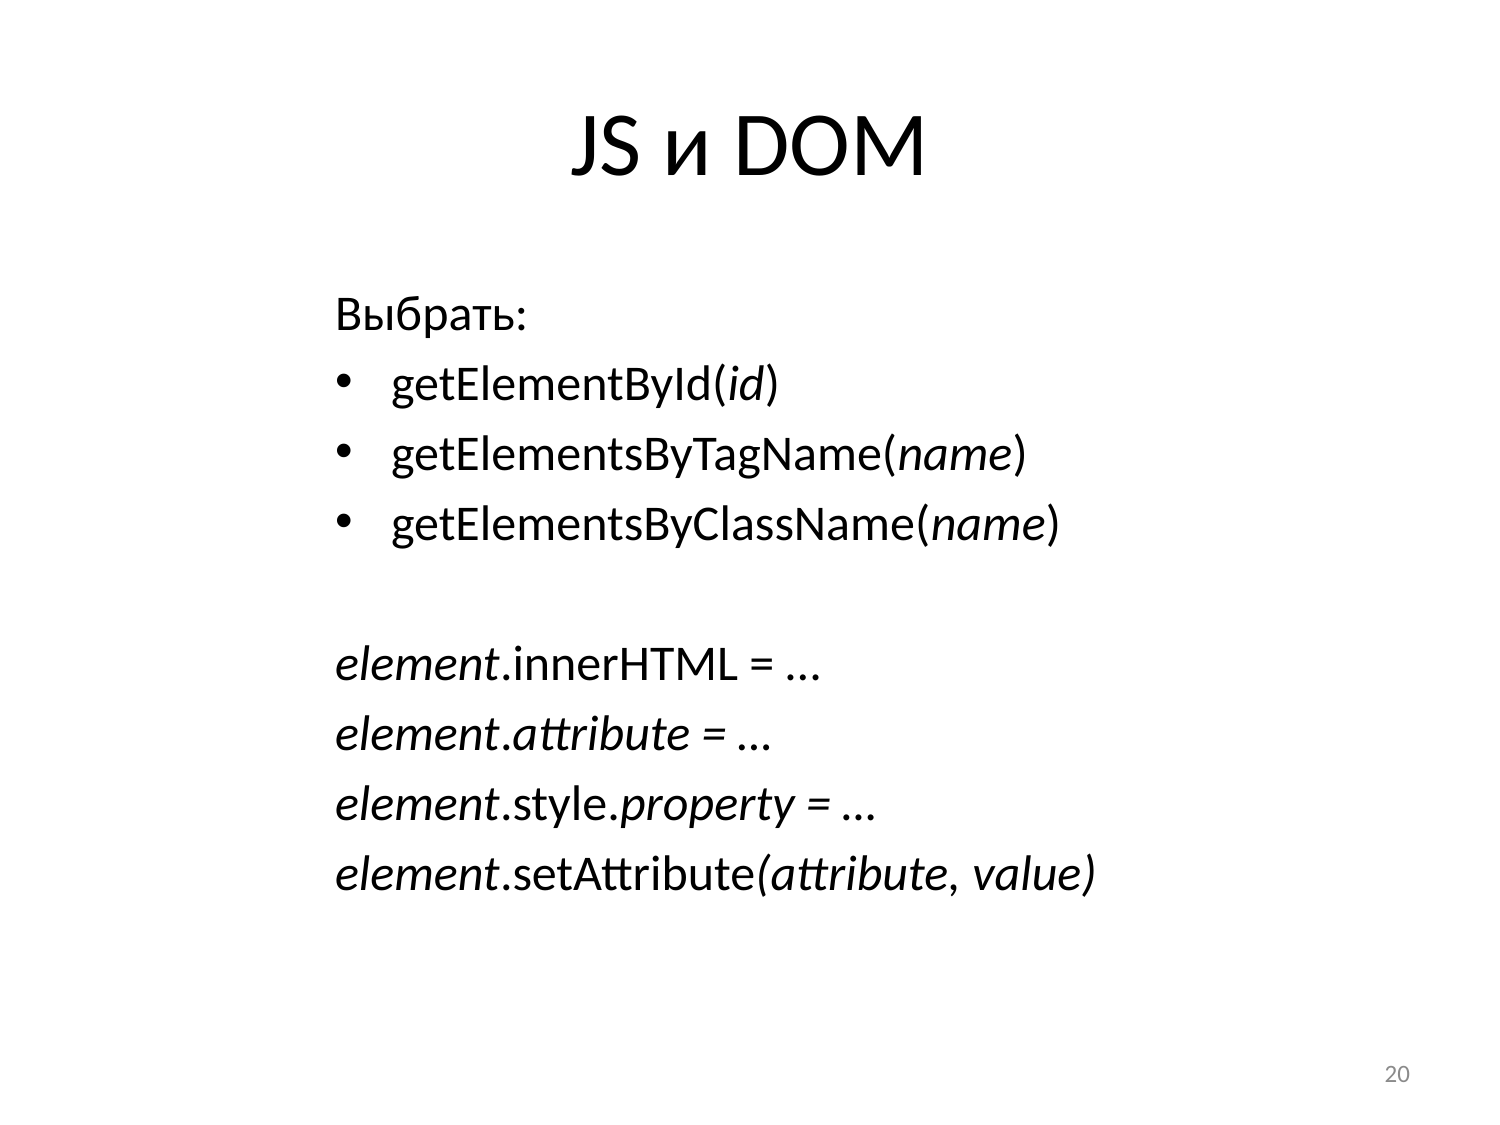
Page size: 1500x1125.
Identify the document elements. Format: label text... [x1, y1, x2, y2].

slide_number 20 [1074, 1042, 1425, 1103]
title JS и DOM [75, 45, 1425, 233]
list Выбрать: getElementById(id) getElementsByTagName(name) getElementsByClassName(name) element.innerHTML = … element.attribute = … element.style.property = … element.setAttribute(attribute, value) [320, 272, 1460, 941]
